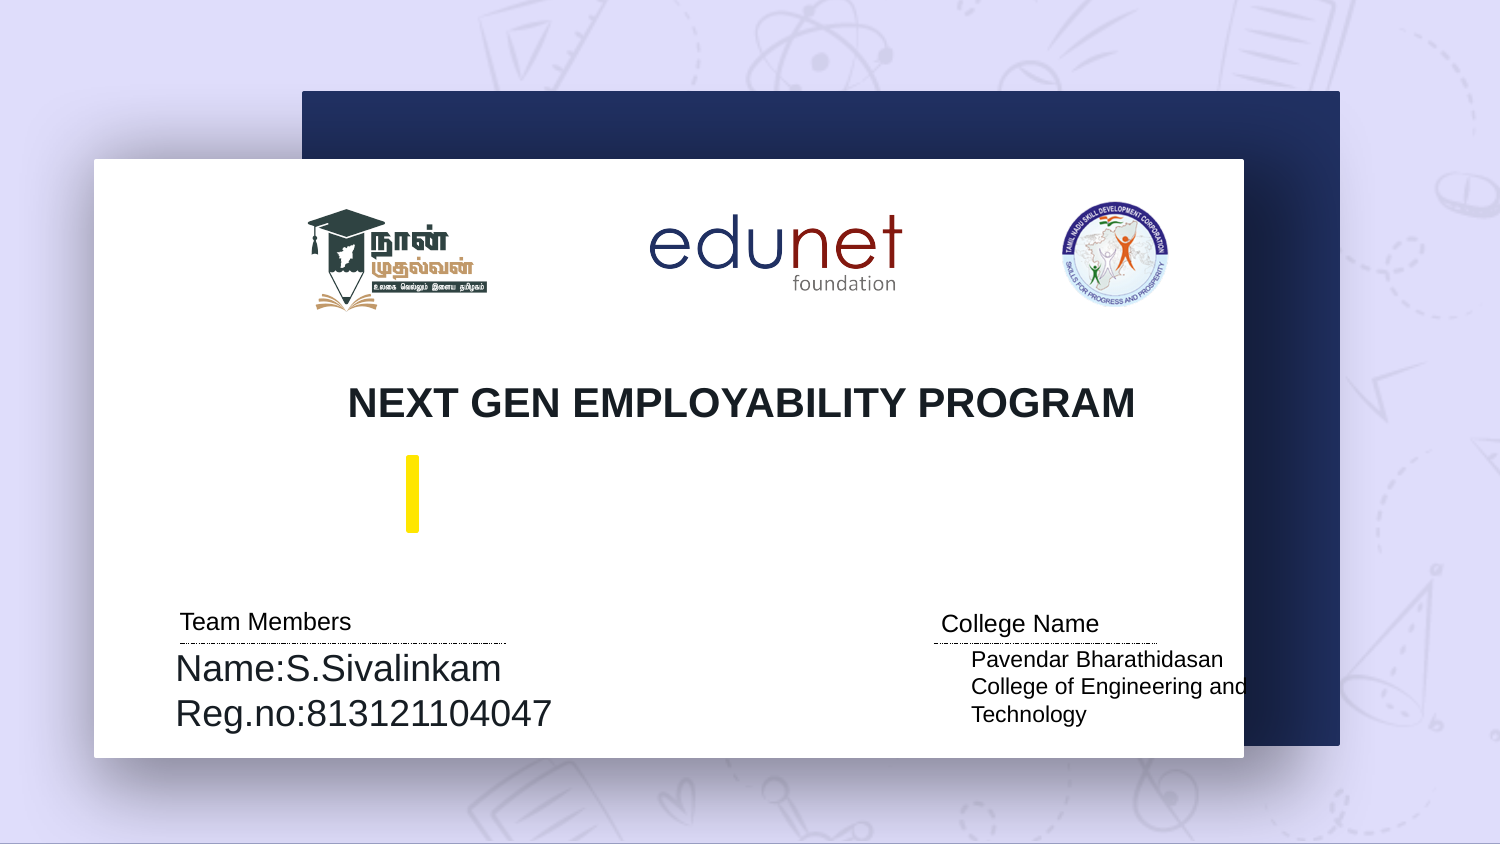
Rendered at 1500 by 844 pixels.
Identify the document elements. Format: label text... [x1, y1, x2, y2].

text_box Team Members [164, 597, 404, 643]
text_box [302, 91, 426, 105]
text_box [421, 387, 427, 472]
text_box [0, 0, 427, 844]
text_box [406, 455, 419, 533]
picture [300, 0, 1500, 841]
text_box [94, 159, 427, 758]
text_box NEXT GEN EMPLOYABILITY PROGRAM [332, 368, 427, 434]
text_box Name:S.Sivalinkam Reg.no:813121104047 [160, 636, 427, 742]
